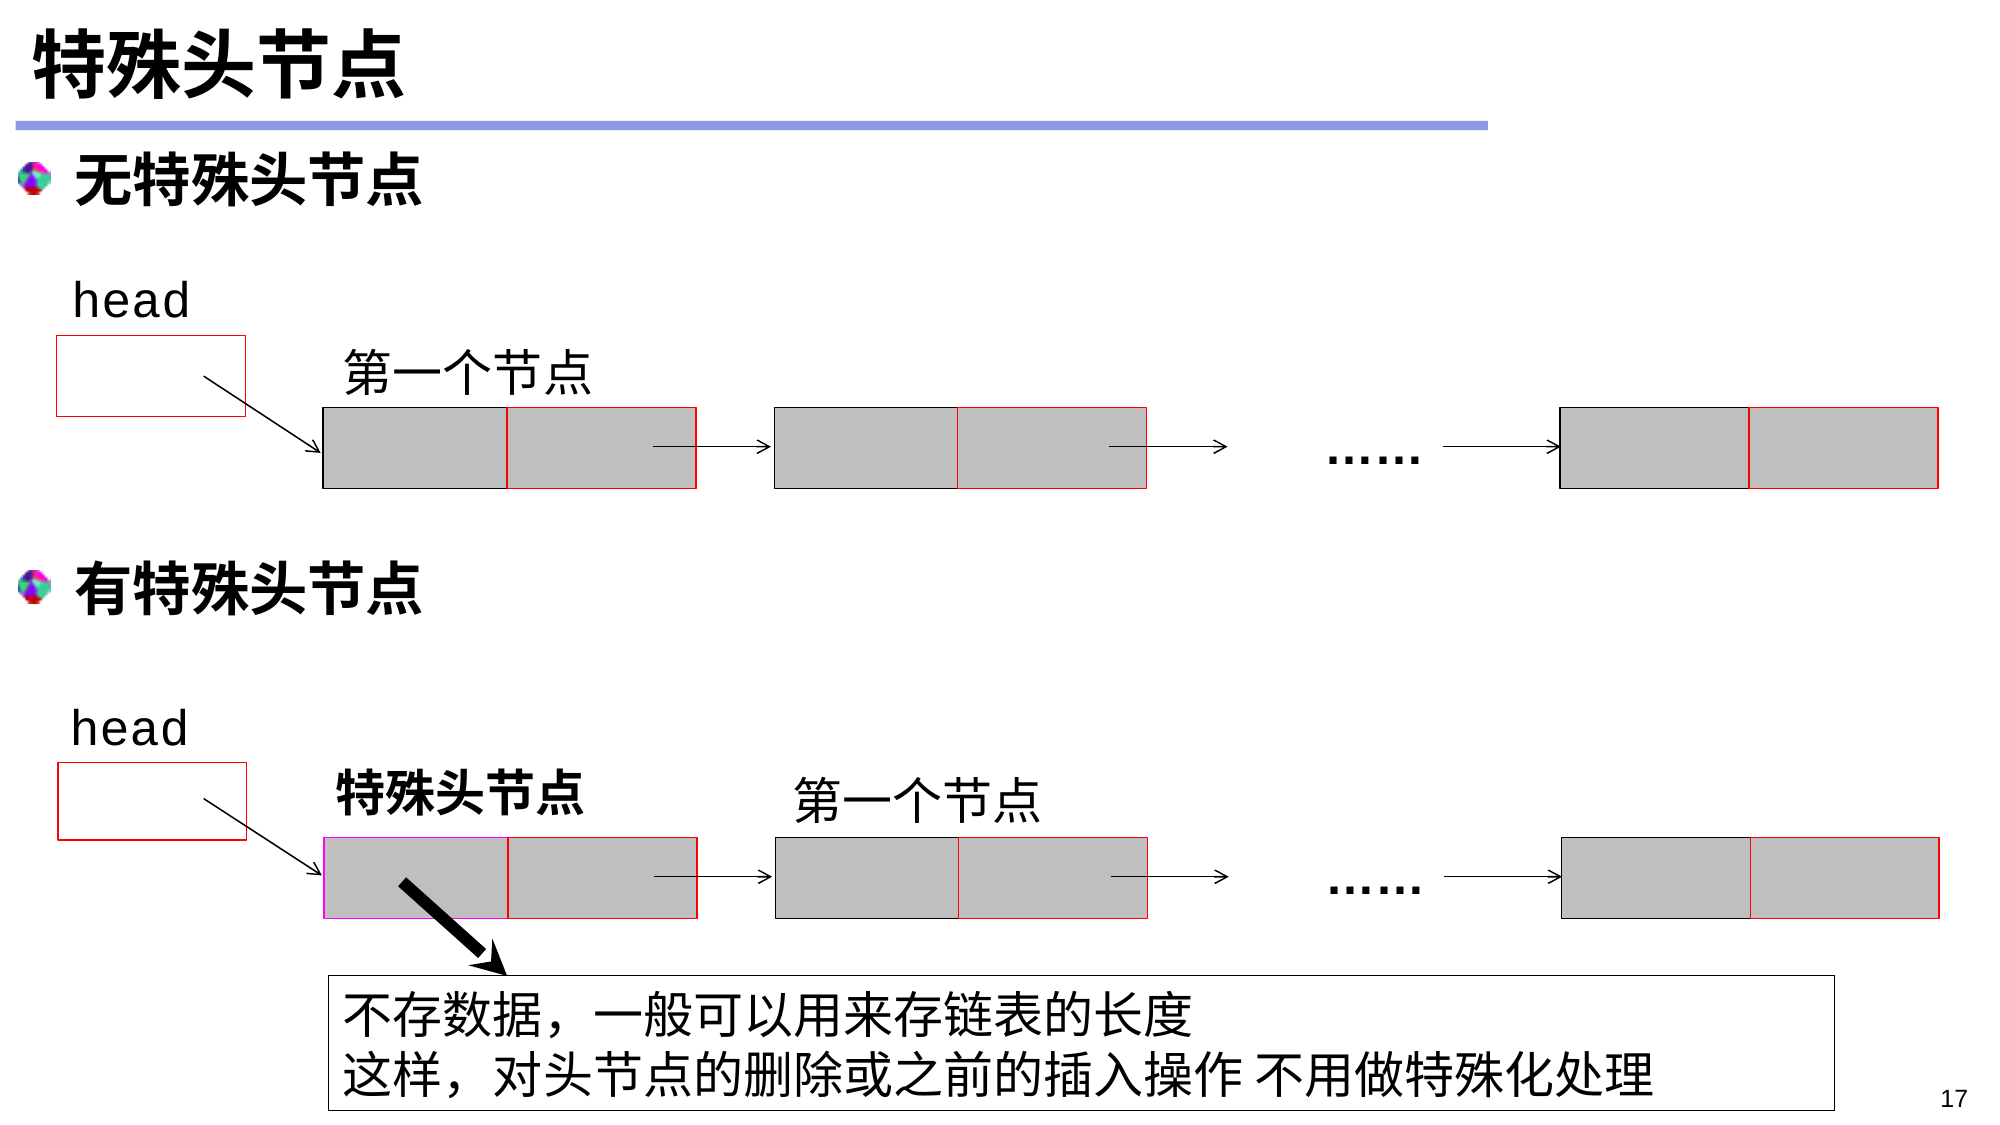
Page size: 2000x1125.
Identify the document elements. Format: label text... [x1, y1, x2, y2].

text_box [1750, 837, 1940, 919]
text_box [1560, 407, 1749, 489]
text_box 第一个节点 [328, 333, 691, 409]
text_box [958, 837, 1148, 919]
text_box …… [1309, 407, 1497, 483]
text_box [322, 407, 507, 489]
text_box [324, 837, 508, 919]
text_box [401, 881, 508, 977]
picture [18, 162, 51, 195]
text_box [57, 762, 247, 841]
text_box [774, 407, 957, 489]
text_box [508, 837, 698, 919]
text_box 不存数据，一般可以用来存链表的长度 这样，对头节点的删除或之前的插入操作 不用做特殊化处理 [328, 975, 1835, 1111]
text_box [1749, 407, 1939, 489]
text_box [56, 335, 246, 417]
title 特殊头节点 [16, 12, 1984, 114]
picture [18, 570, 51, 604]
text_box head [56, 259, 246, 335]
text_box 特殊头节点 [320, 754, 683, 830]
text_box head [54, 687, 244, 763]
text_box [203, 798, 322, 876]
text_box [507, 407, 696, 489]
text_box …… [1310, 837, 1498, 913]
text_box 17 [1786, 1074, 1984, 1113]
text_box 第一个节点 [777, 761, 1141, 837]
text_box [203, 375, 321, 454]
list 无特殊头节点 有特殊头节点 [15, 141, 1984, 1118]
text_box [775, 837, 958, 919]
text_box [1561, 837, 1750, 919]
text_box [957, 407, 1147, 489]
